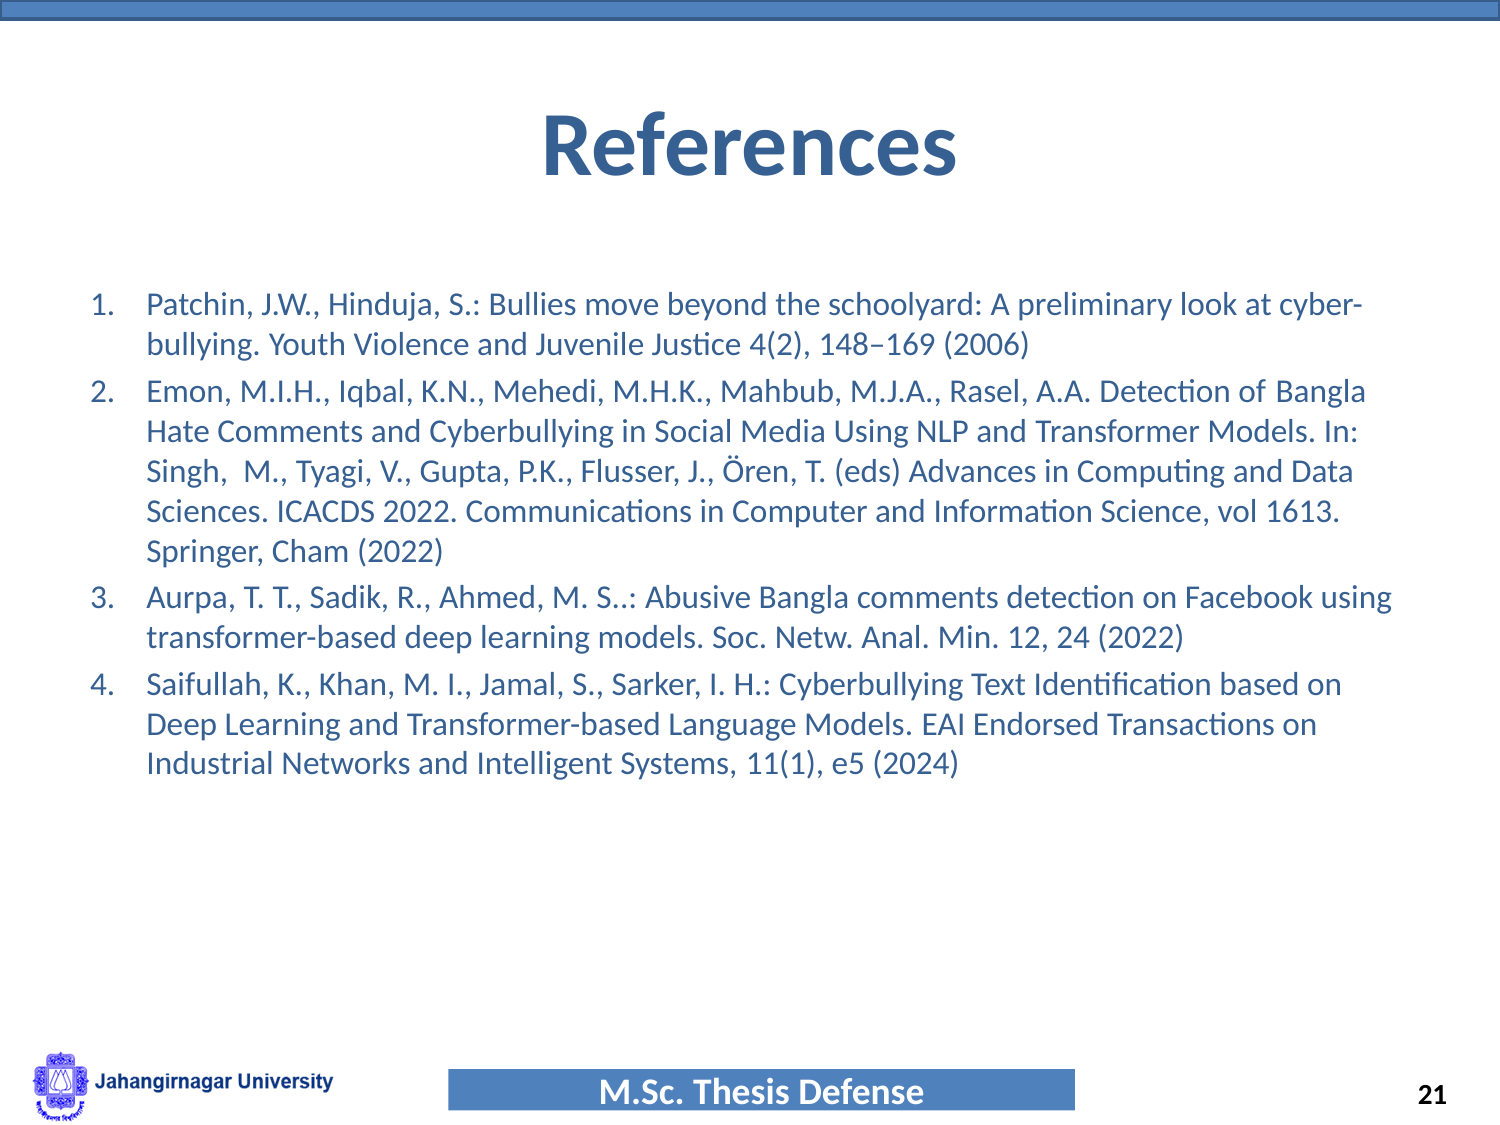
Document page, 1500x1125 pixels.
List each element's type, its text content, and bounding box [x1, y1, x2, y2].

picture [15, 1040, 338, 1123]
title References [75, 45, 1425, 233]
list Patchin, J.W., Hinduja, S.: Bullies move beyond the schoolyard: A preliminary look at cyber-bullying. Youth Violence and Juvenile Justice 4(2), 148–169 (2006) Emon, M.I.H., Iqbal, K.N., Mehedi, M.H.K., Mahbub, M.J.A., Rasel, A.A. Detection of Bangla Hate Comments and Cyberbullying in Social Media Using NLP and Transformer Models. In: Singh, M., Tyagi, V., Gupta, P.K., Flusser, J., Ören, T. (eds) Advances in Computing and Data Sciences. ICACDS 2022. Communications in Computer and Information Science, vol 1613. Springer, Cham (2022) Aurpa, T. T., Sadik, R., Ahmed, M. S..: Abusive Bangla comments detection on Facebook using transformer-based deep learning models. Soc. Netw. Anal. Min. 12, 24 (2022) Saifullah, K., Khan, M. I., Jamal, S., Sarker, I. H.: Cyberbullying Text Identification based on Deep Learning and Transformer-based Language Models. EAI Endorsed Transactions on Industrial Networks and Intelligent Systems, 11(1), e5 (2024) [75, 275, 1425, 925]
text_box ‹#› [1112, 1062, 1463, 1123]
